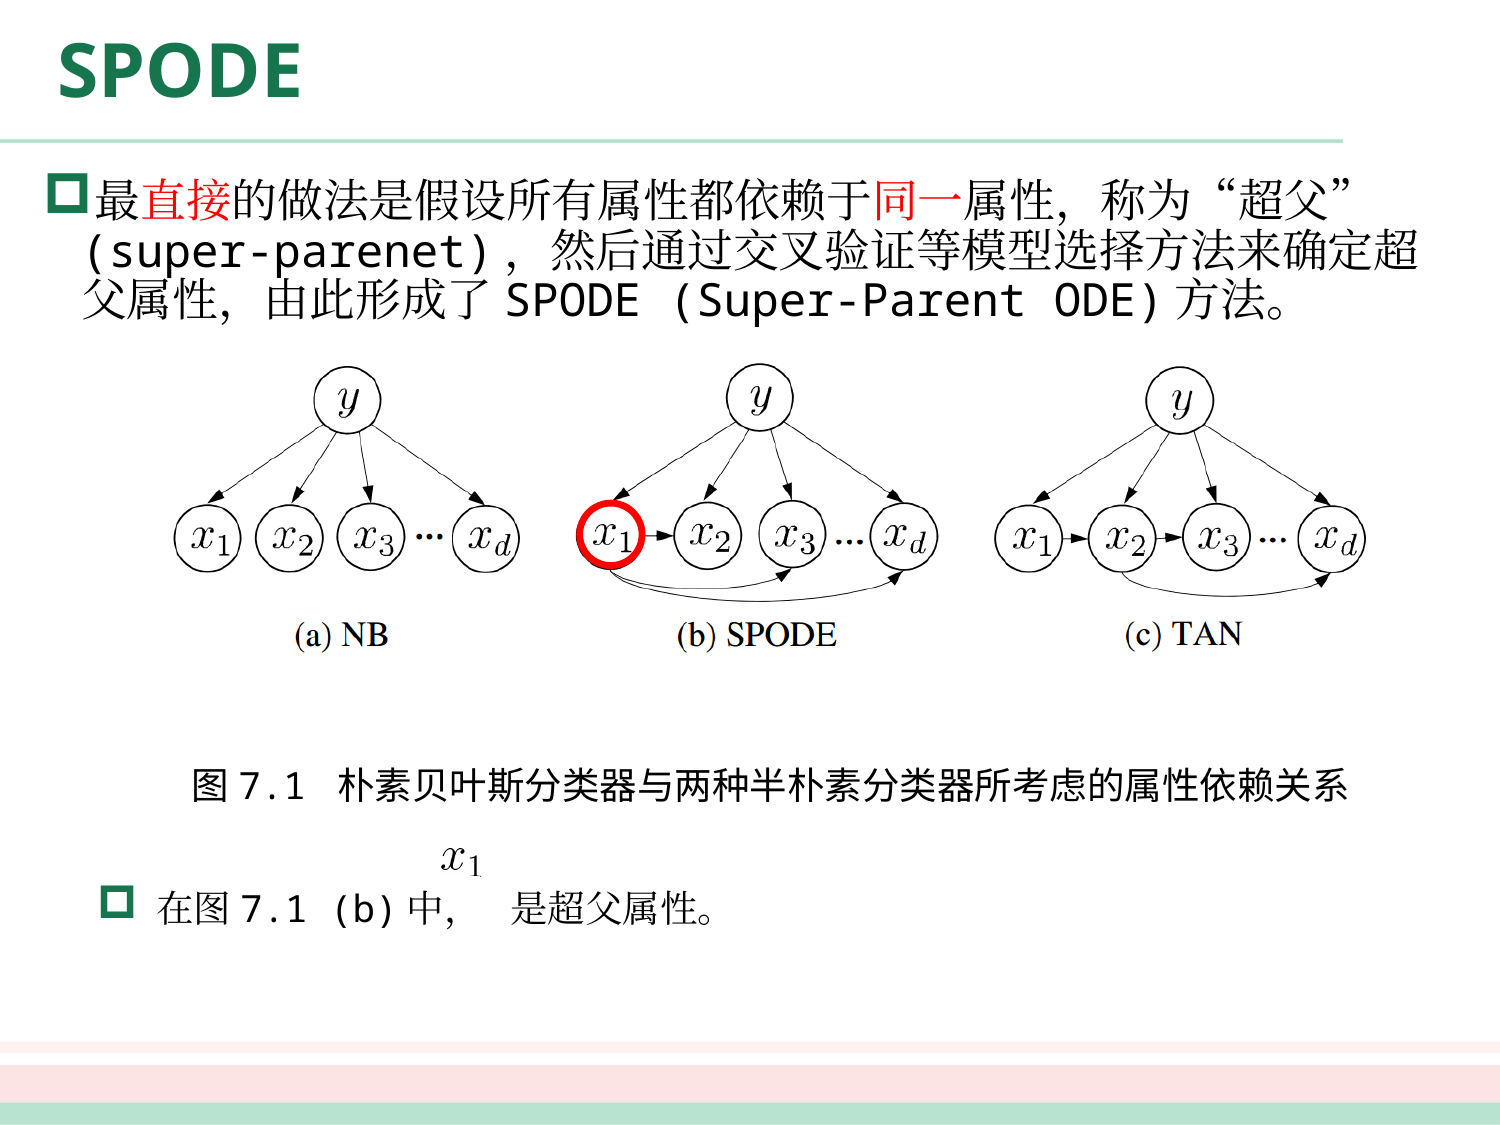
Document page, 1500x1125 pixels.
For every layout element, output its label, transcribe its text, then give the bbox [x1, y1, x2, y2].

list 最直接的做法是假设所有属性都依赖于同一属性，称为“超父” (super-parenet)，然后通过交叉验证等模型选择方法来确定超父属性，由此形成了SPODE (Super-Parent ODE)方法。 图7.1 朴素贝叶斯分类器与两种半朴素分类器所考虑的属性依赖关系 在图7.1 (b)中， 是超父属性。 [28, 170, 1460, 1020]
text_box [439, 844, 482, 881]
picture [0, 0, 1500, 1125]
title SPODE [42, 8, 1223, 138]
